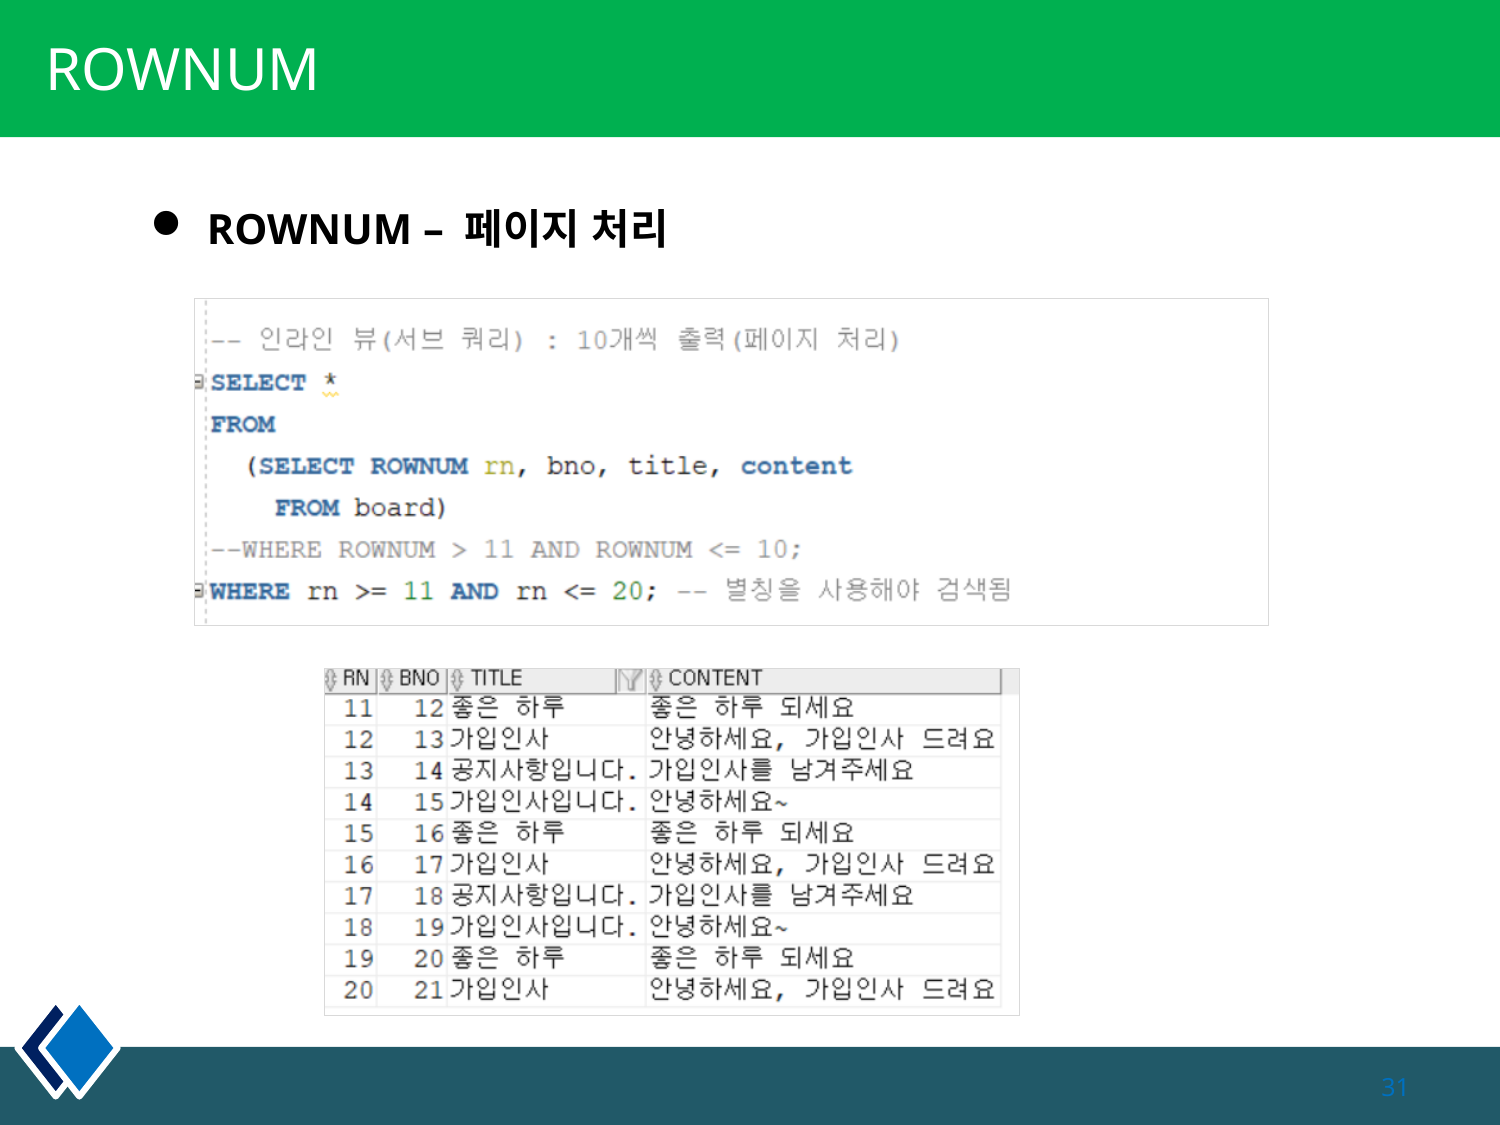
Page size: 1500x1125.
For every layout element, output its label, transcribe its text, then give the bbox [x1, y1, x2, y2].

picture [194, 298, 1269, 626]
text_box ROWNUM – 페이지 처리 [135, 195, 762, 261]
title ROWNUM [0, 0, 939, 138]
slide_number 31 [1340, 1058, 1425, 1119]
picture [324, 668, 1020, 1016]
